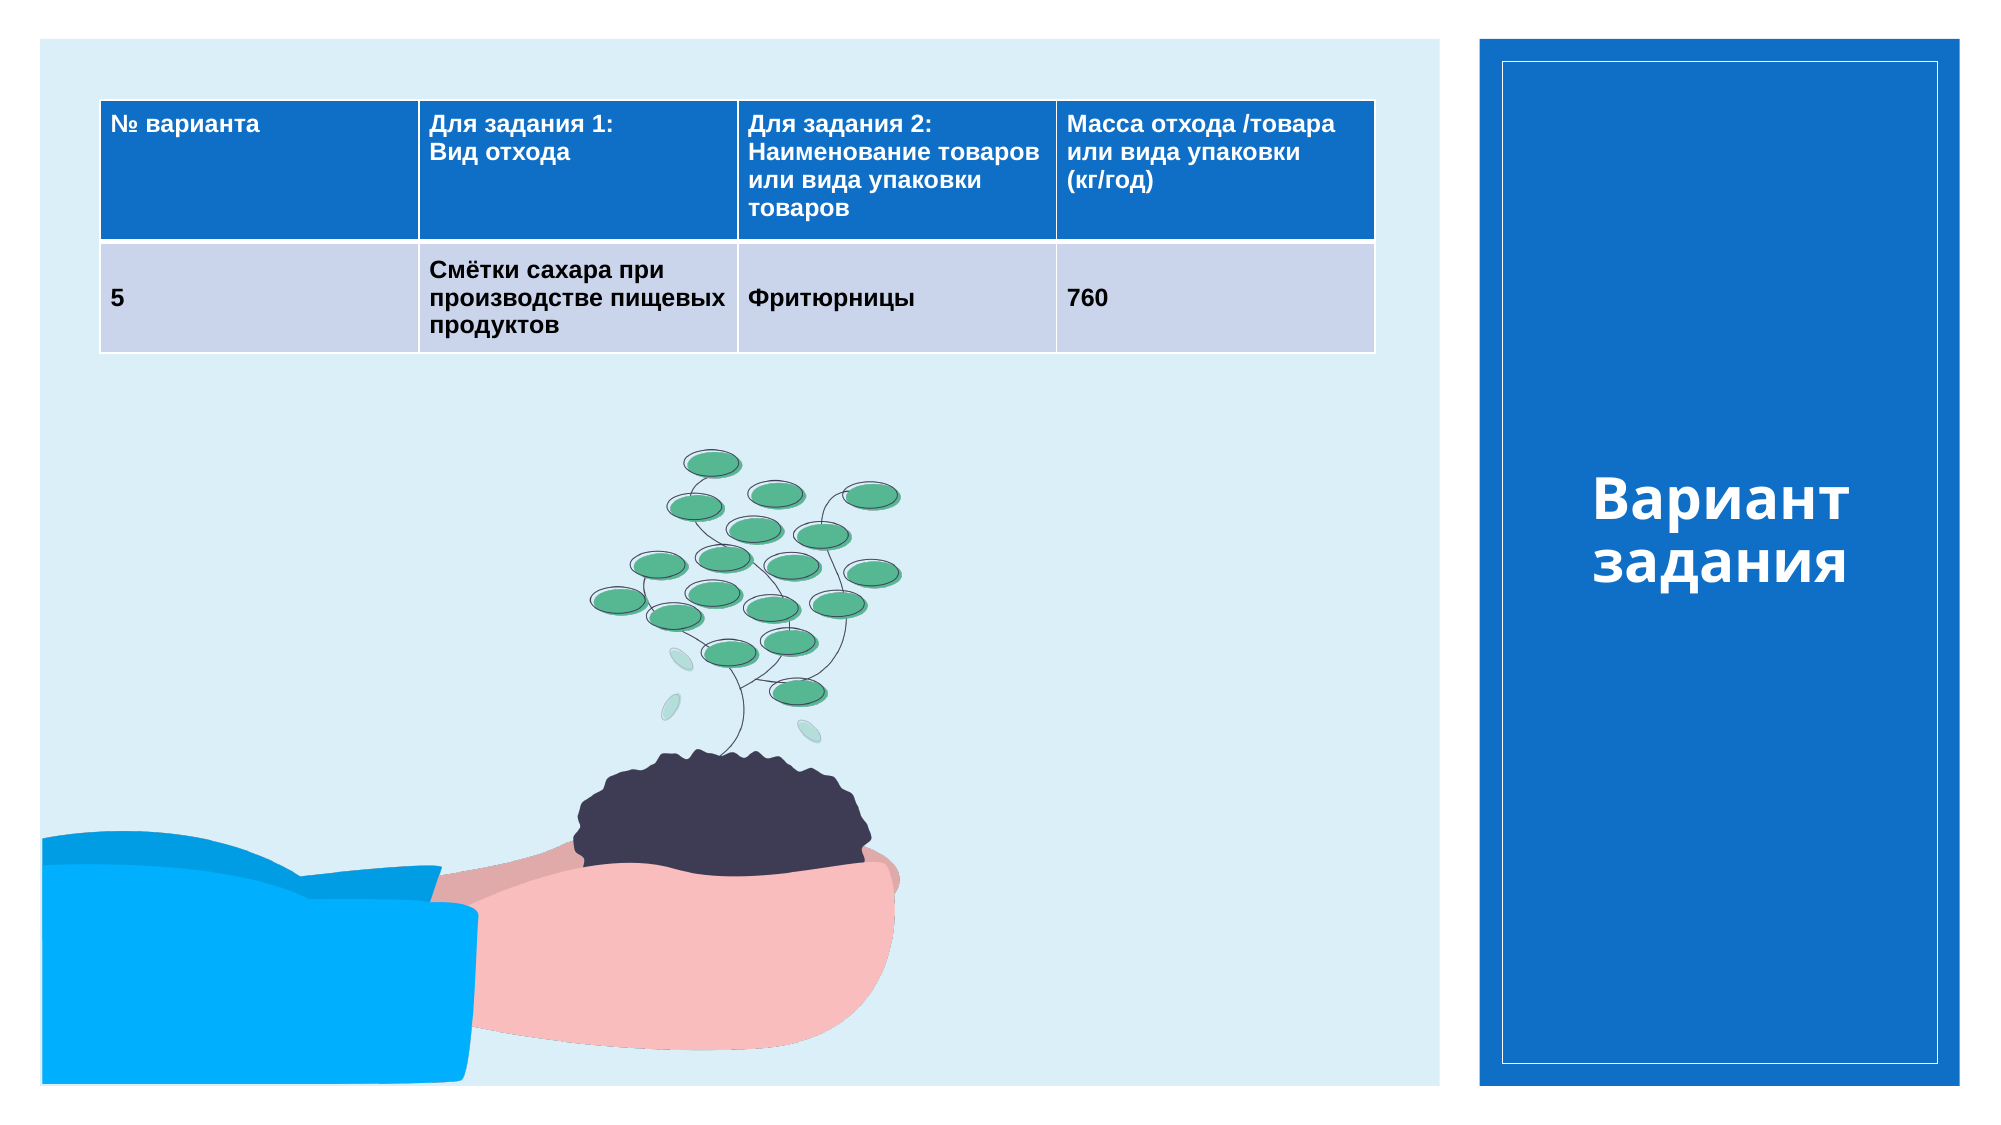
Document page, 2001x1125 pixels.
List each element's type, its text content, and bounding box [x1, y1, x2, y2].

table_cell 5 [101, 244, 418, 352]
table_header Для задания 2: Наименование товаров или вида упаковки товаров [739, 101, 1056, 239]
table_cell Фритюрницы [739, 244, 1056, 352]
table_header Для задания 1: Вид отхода [420, 101, 737, 239]
table_header Масса отхода /товара или вида упаковки (кг/год) [1057, 101, 1374, 239]
table_cell 760 [1057, 244, 1374, 352]
picture [41, 448, 902, 1084]
title Вариант задания [1496, 99, 1946, 604]
table_cell Смётки сахара при производстве пищевых продуктов [420, 244, 737, 352]
table_header № варианта [101, 101, 418, 239]
